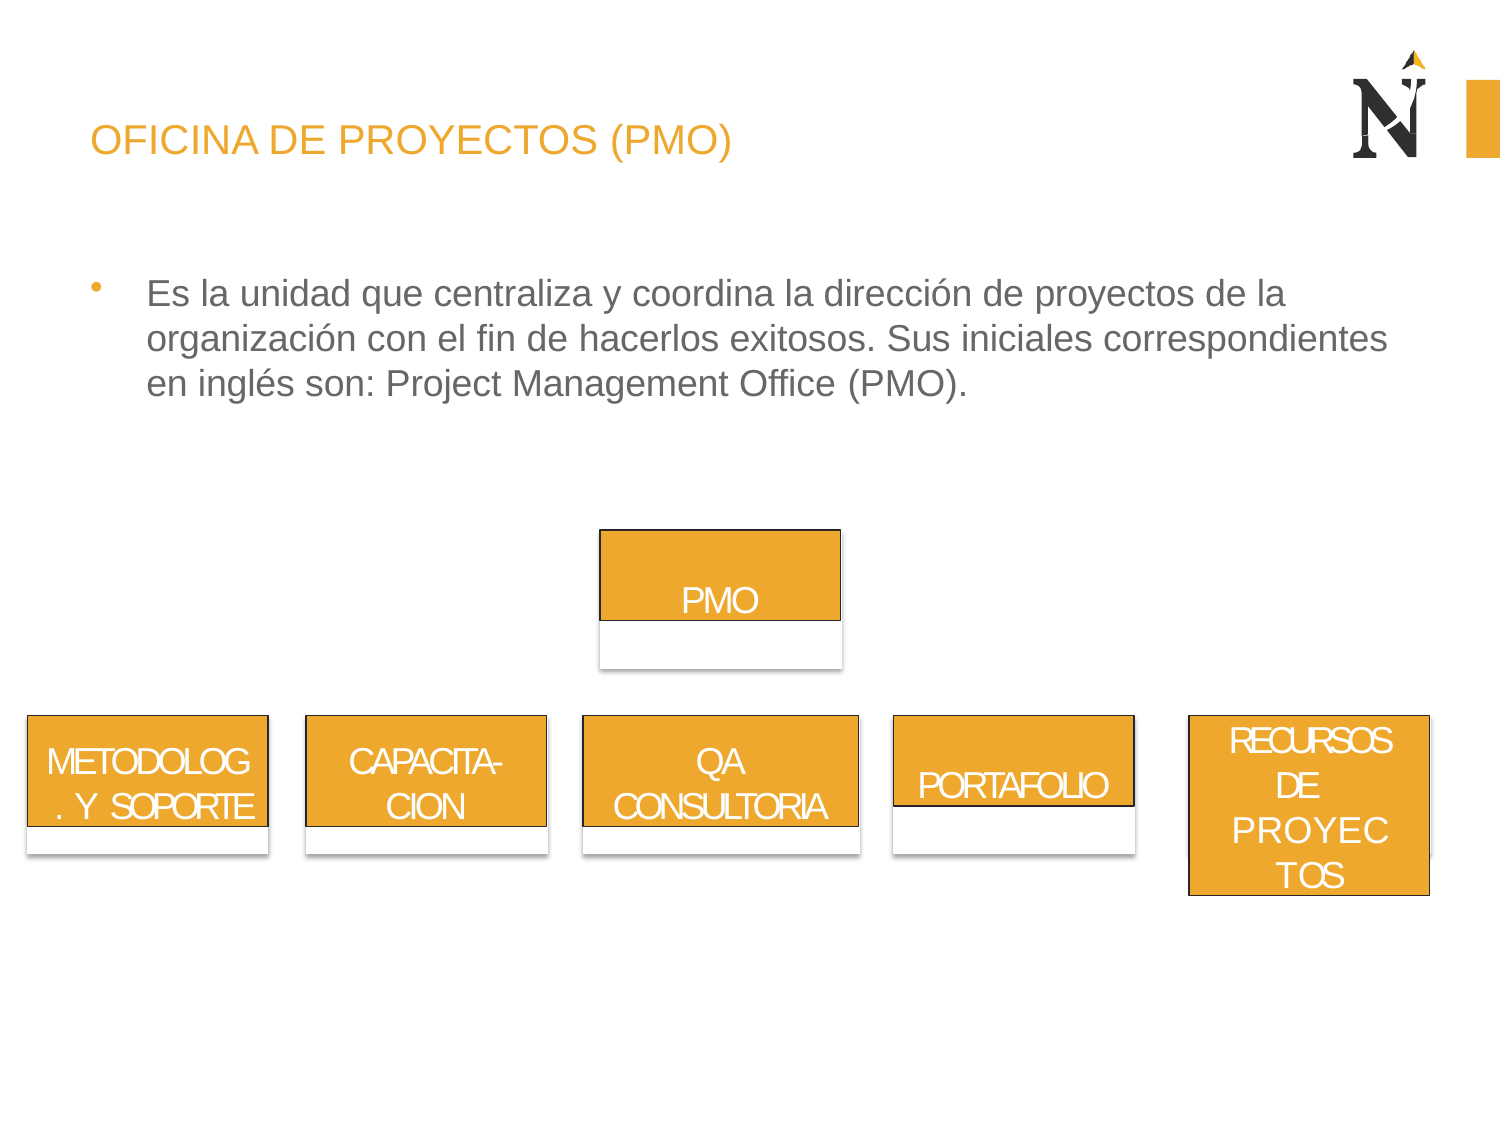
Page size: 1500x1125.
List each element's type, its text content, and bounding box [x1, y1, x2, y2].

text_box [1401, 78, 1412, 91]
text_box METODOLOG . Y SOPORTE [27, 715, 269, 827]
text_box [885, 711, 1142, 865]
text_box [1386, 78, 1426, 158]
text_box QA CONSULTORIA [583, 715, 859, 827]
text_box [16, 724, 280, 862]
text_box PORTAFOLIO [893, 715, 1135, 807]
text_box [317, 827, 535, 862]
text_box CAPACITA- CION [306, 715, 547, 827]
text_box [575, 711, 867, 865]
text_box [1190, 701, 1437, 885]
text_box [582, 724, 867, 862]
text_box [1401, 50, 1426, 70]
text_box [1181, 711, 1190, 865]
text_box [298, 711, 555, 865]
text_box [887, 746, 1148, 840]
title OFICINA DE PROYECTOS (PMO) [87, 110, 736, 266]
text_box [19, 711, 276, 724]
text_box [1353, 135, 1377, 158]
text_box [592, 526, 849, 679]
text_box [1466, 79, 1500, 158]
text_box Es la unidad que centraliza y coordina la dirección de proyectos de la organización con el fin de hacerlos exitosos. Sus iniciales correspondientes en inglés son: Project Management Office (PMO). [87, 266, 1400, 404]
text_box PMO [600, 530, 841, 621]
text_box RECURSOS DE PROYECTOS [1189, 715, 1430, 896]
